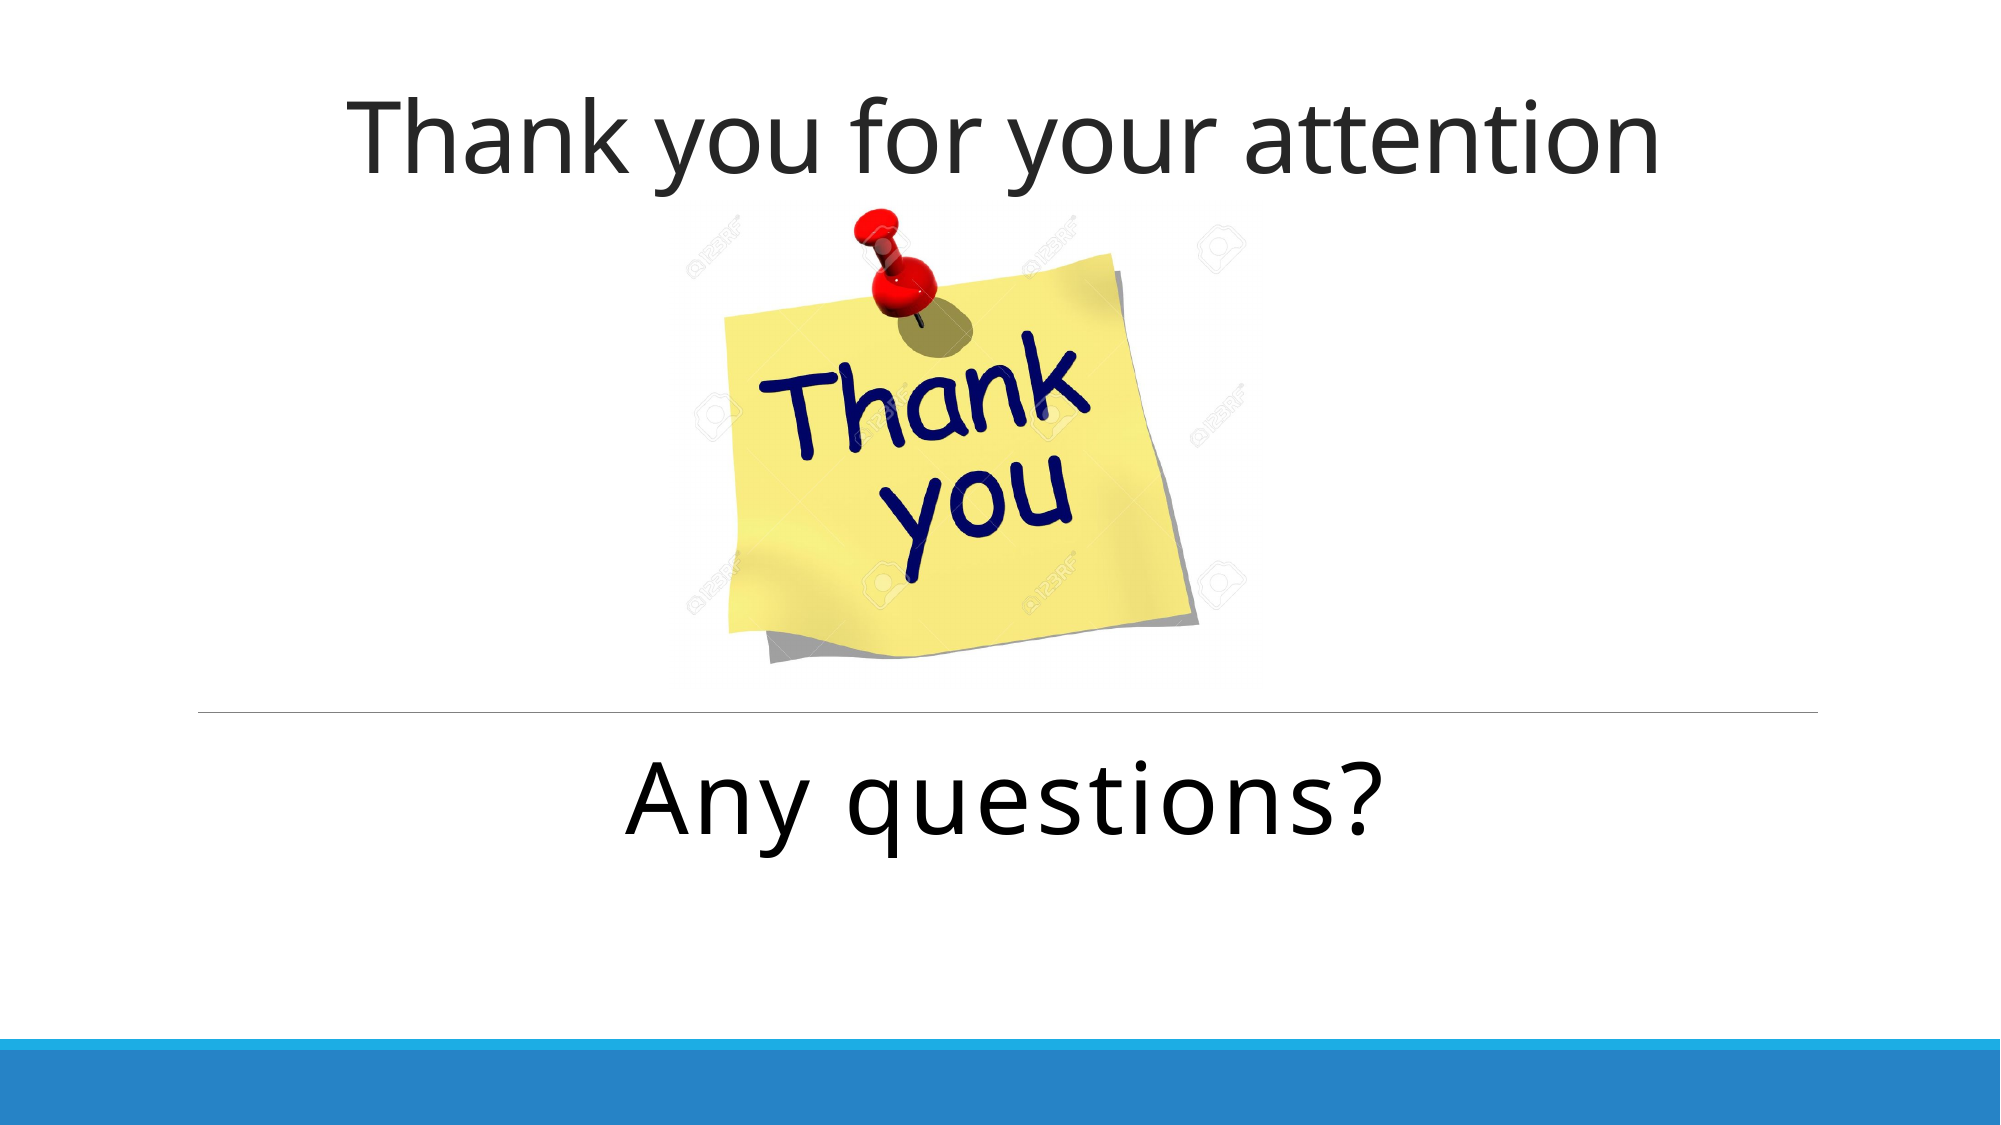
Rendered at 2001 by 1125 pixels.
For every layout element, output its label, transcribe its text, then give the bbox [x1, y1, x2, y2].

subtitle Any questions? [180, 741, 1831, 929]
title Thank you for your attention [157, 36, 1853, 201]
picture [668, 200, 1263, 689]
